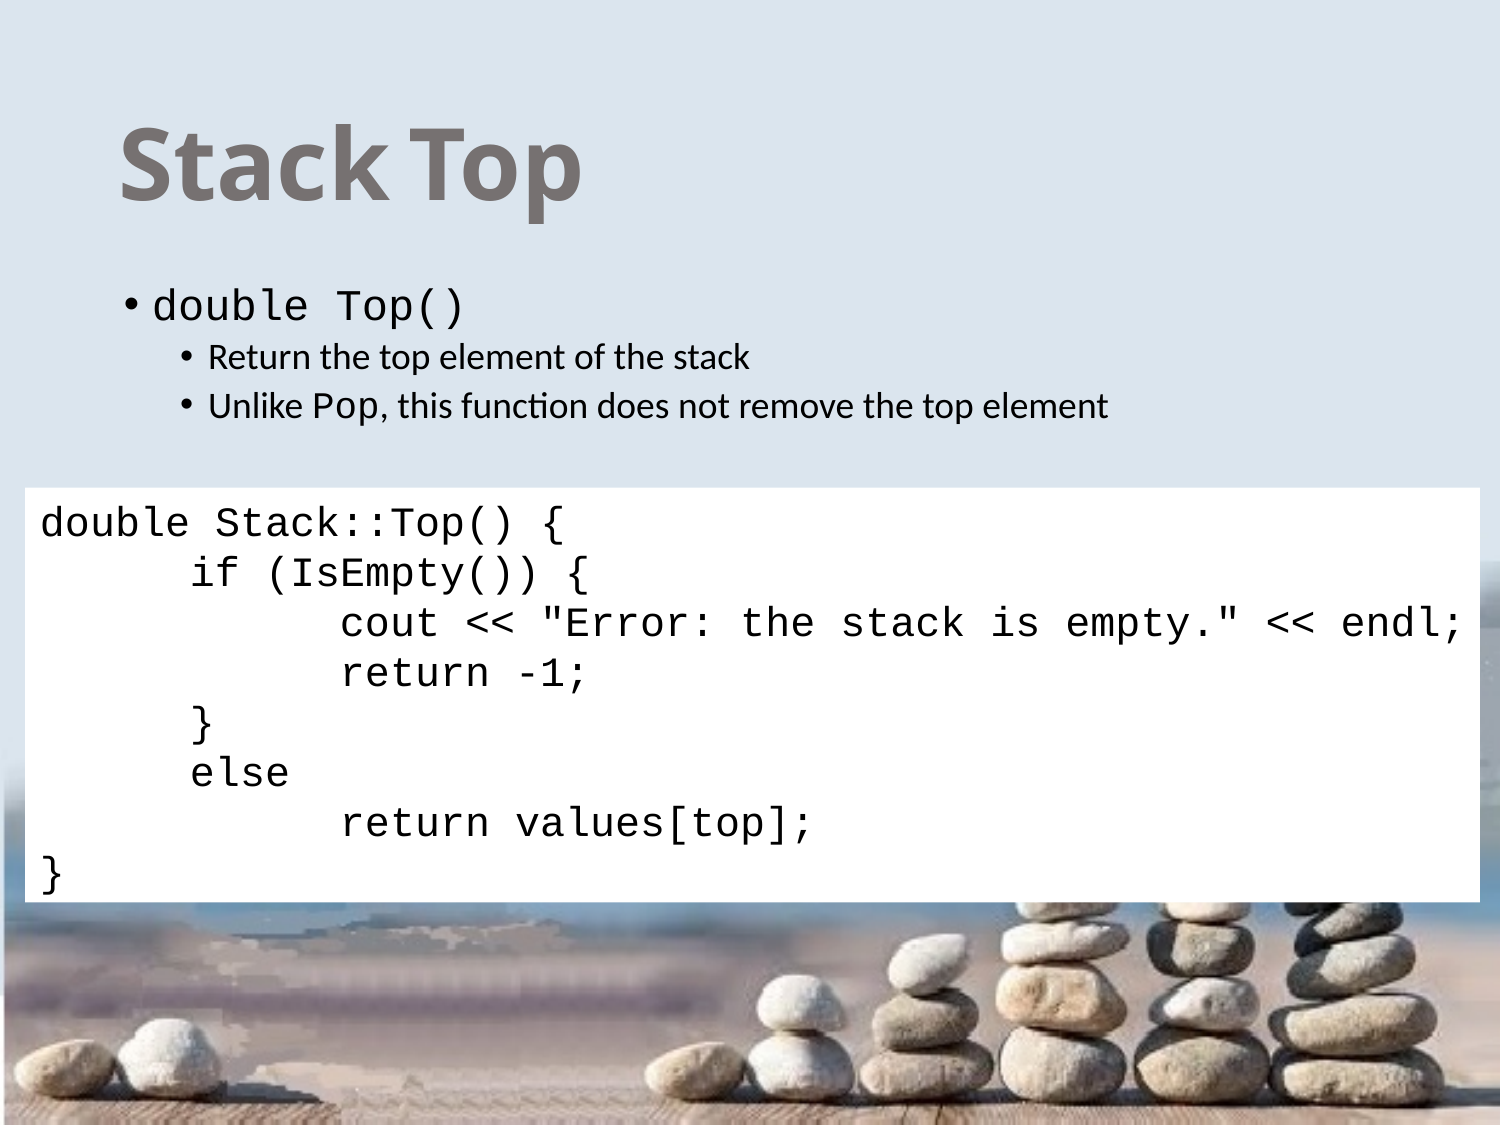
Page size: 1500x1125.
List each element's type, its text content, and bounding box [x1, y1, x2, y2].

text_box double Stack::Top() { if (IsEmpty()) { cout << "Error: the stack is empty." << endl; return -1; } else return values[top]; } [25, 487, 1480, 903]
picture [0, 0, 1500, 1125]
title Stack Top [103, 59, 1397, 278]
list double Top() Return the top element of the stack Unlike Pop, this function does not remove the top element [108, 275, 1397, 487]
